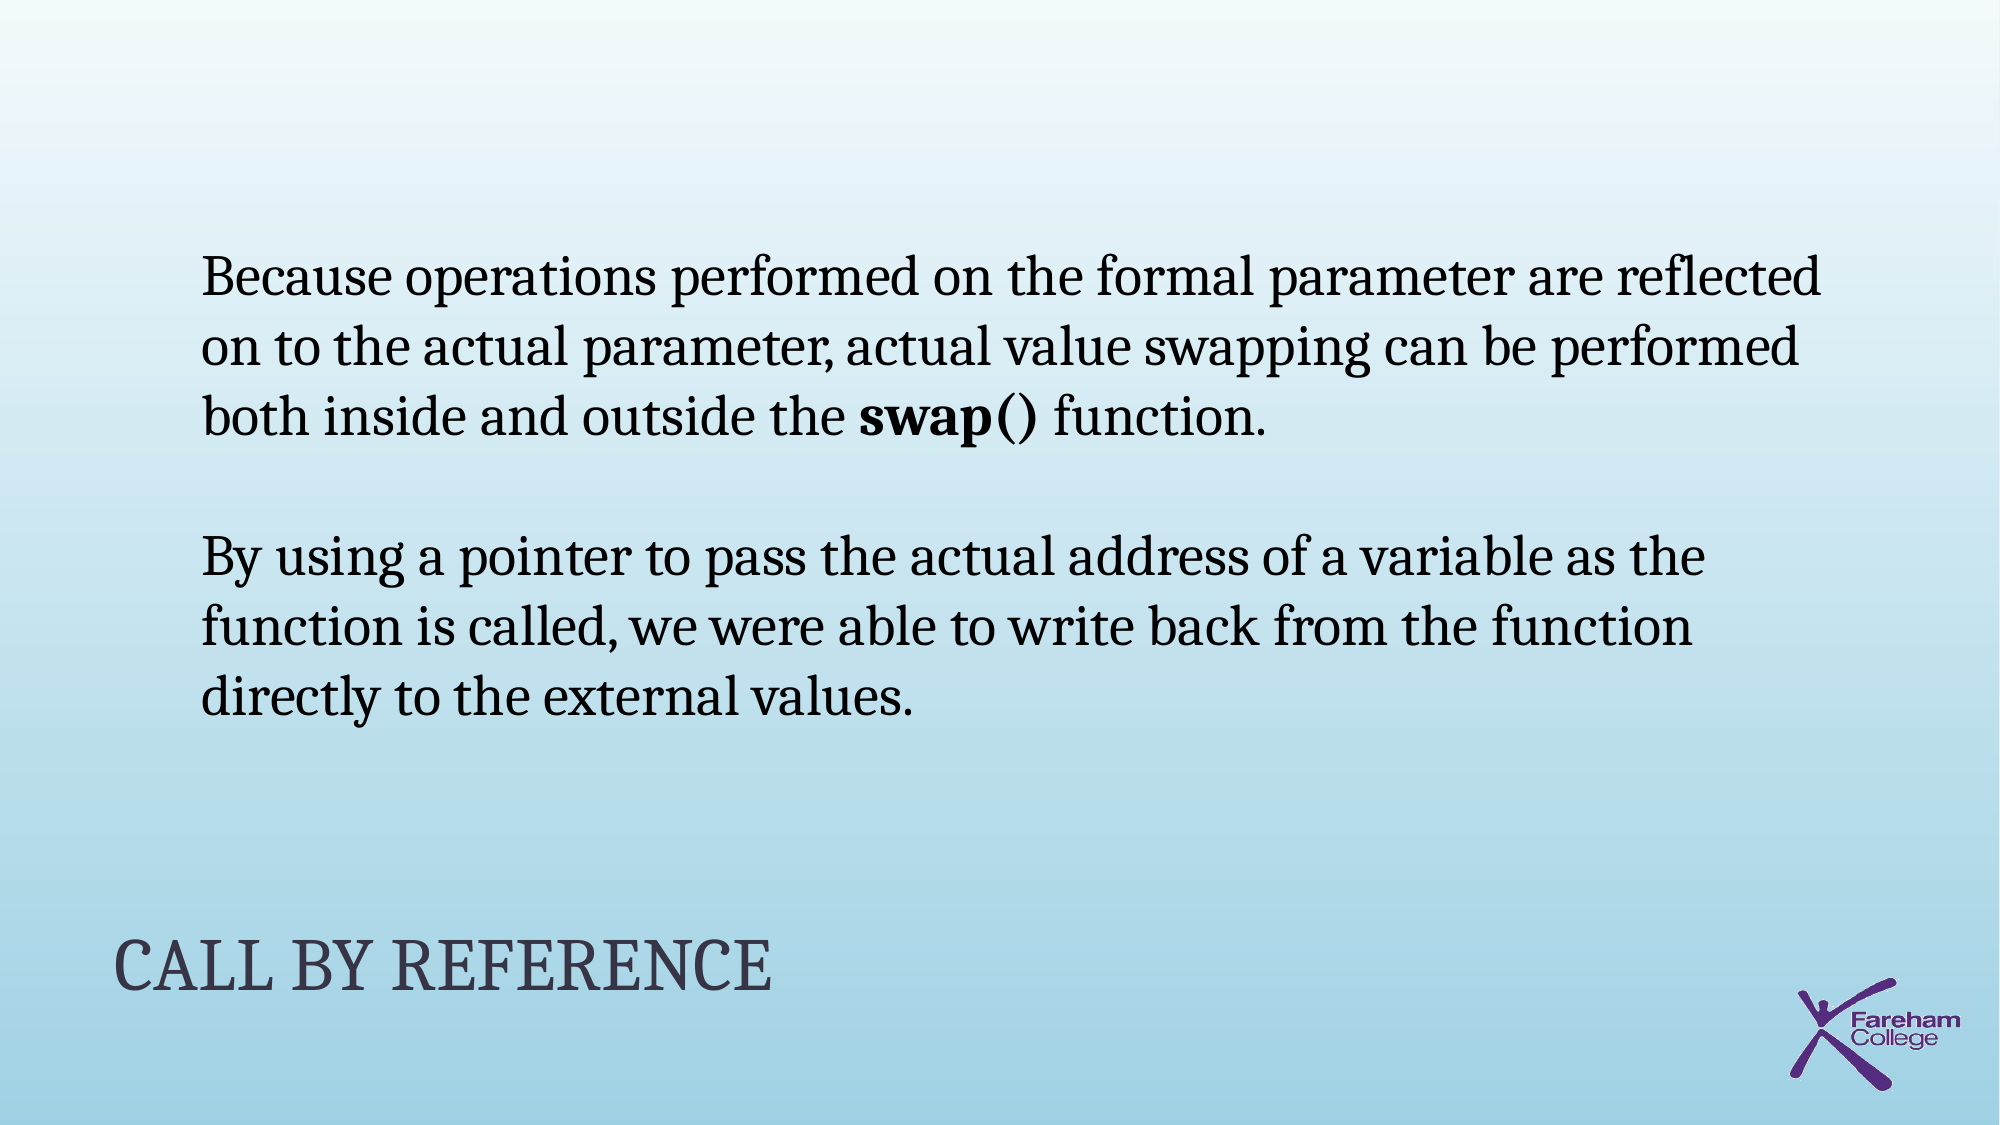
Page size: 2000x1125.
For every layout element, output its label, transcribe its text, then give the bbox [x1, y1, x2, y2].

picture [1779, 964, 1974, 1110]
list [212, 112, 1900, 800]
text_box Because operations performed on the formal parameter are reflected on to the actual parameter, actual value swapping can be performed both inside and outside the swap() function. By using a pointer to pass the actual address of a variable as the function is called, we were able to write back from the function directly to the external values. [161, 229, 1865, 735]
title CALL BY REFERENCE [99, 837, 1900, 1013]
